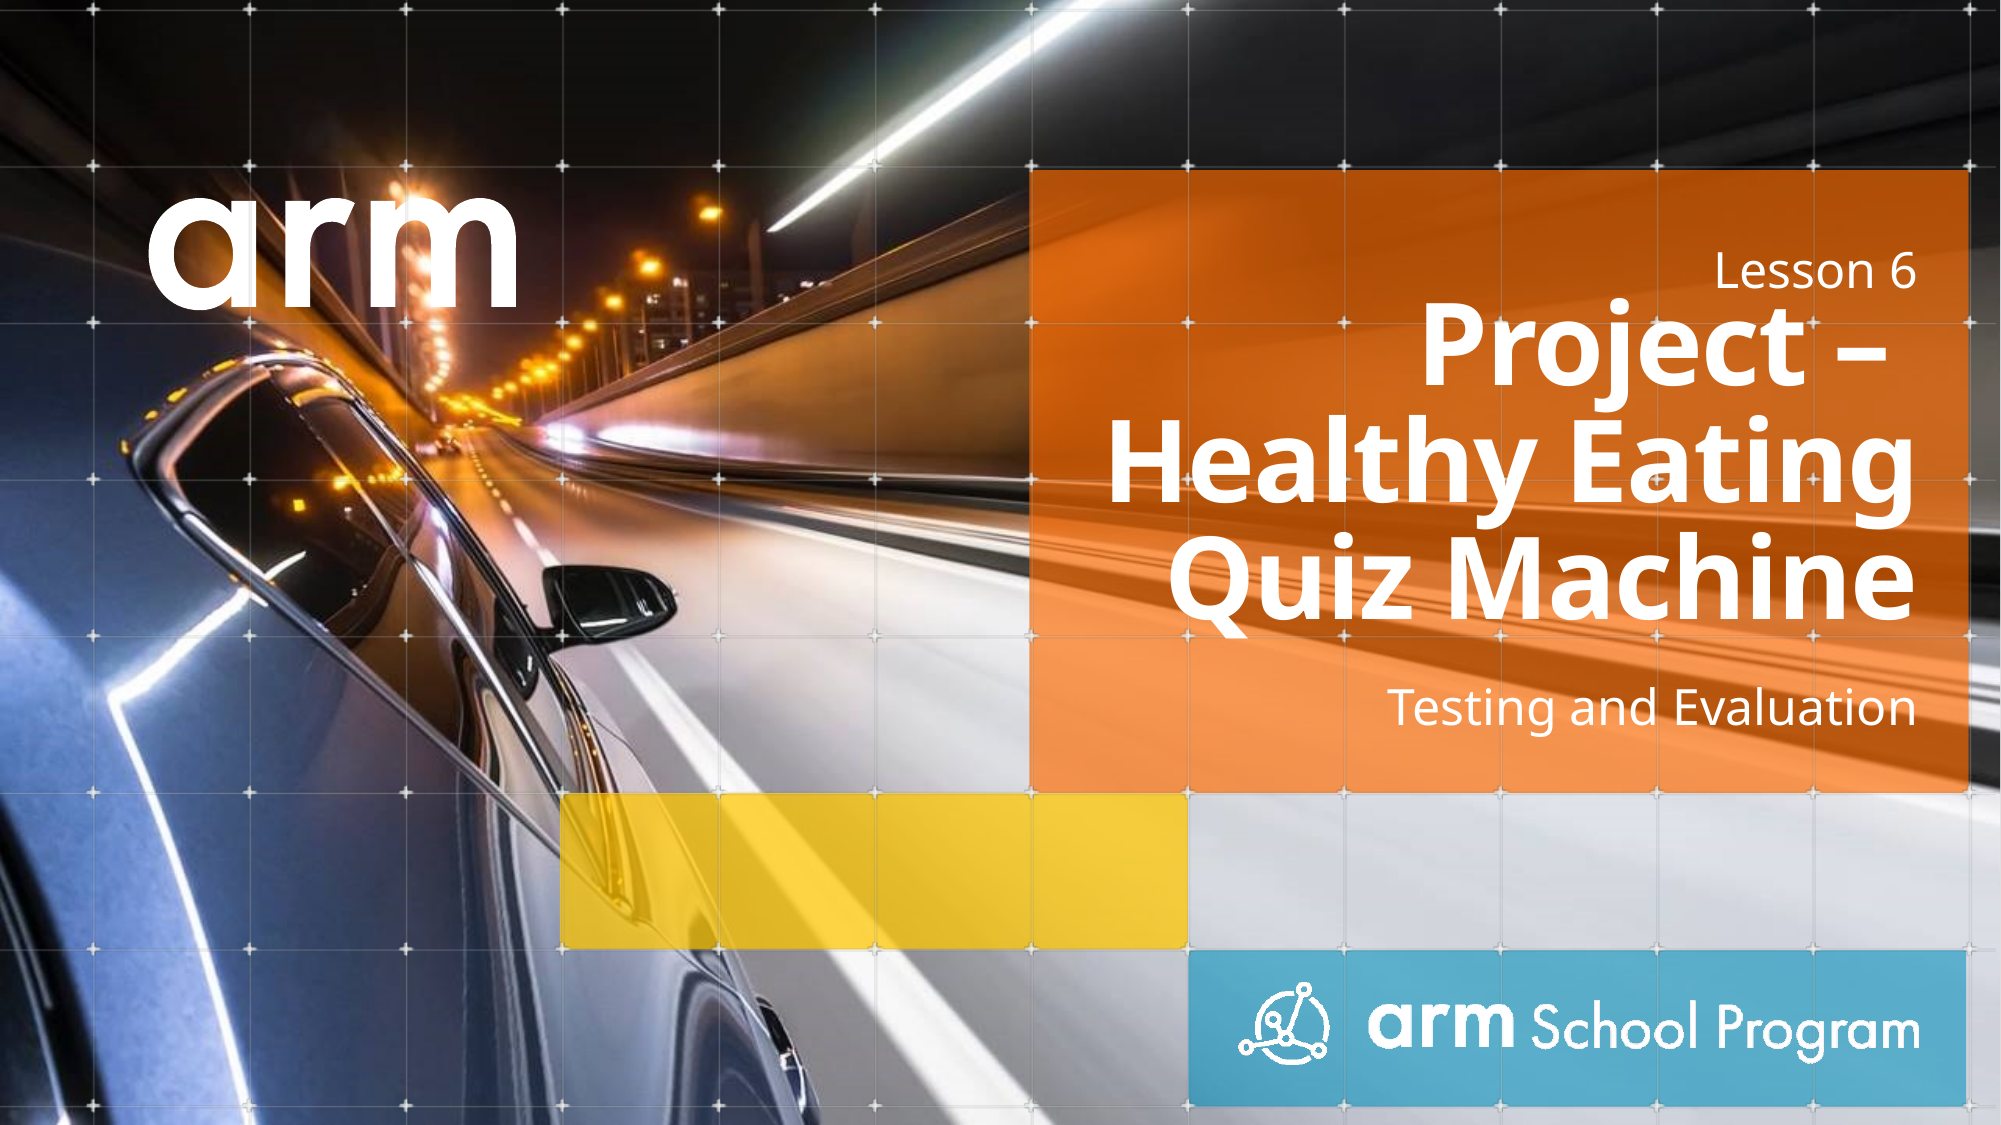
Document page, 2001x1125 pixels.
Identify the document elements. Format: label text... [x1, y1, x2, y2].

picture [0, 0, 2001, 1125]
subtitle Testing and Evaluation [1091, 672, 1919, 795]
title Project – Healthy Eating Quiz Machine [1090, 339, 1919, 595]
list Lesson 6 [1218, 238, 1919, 287]
